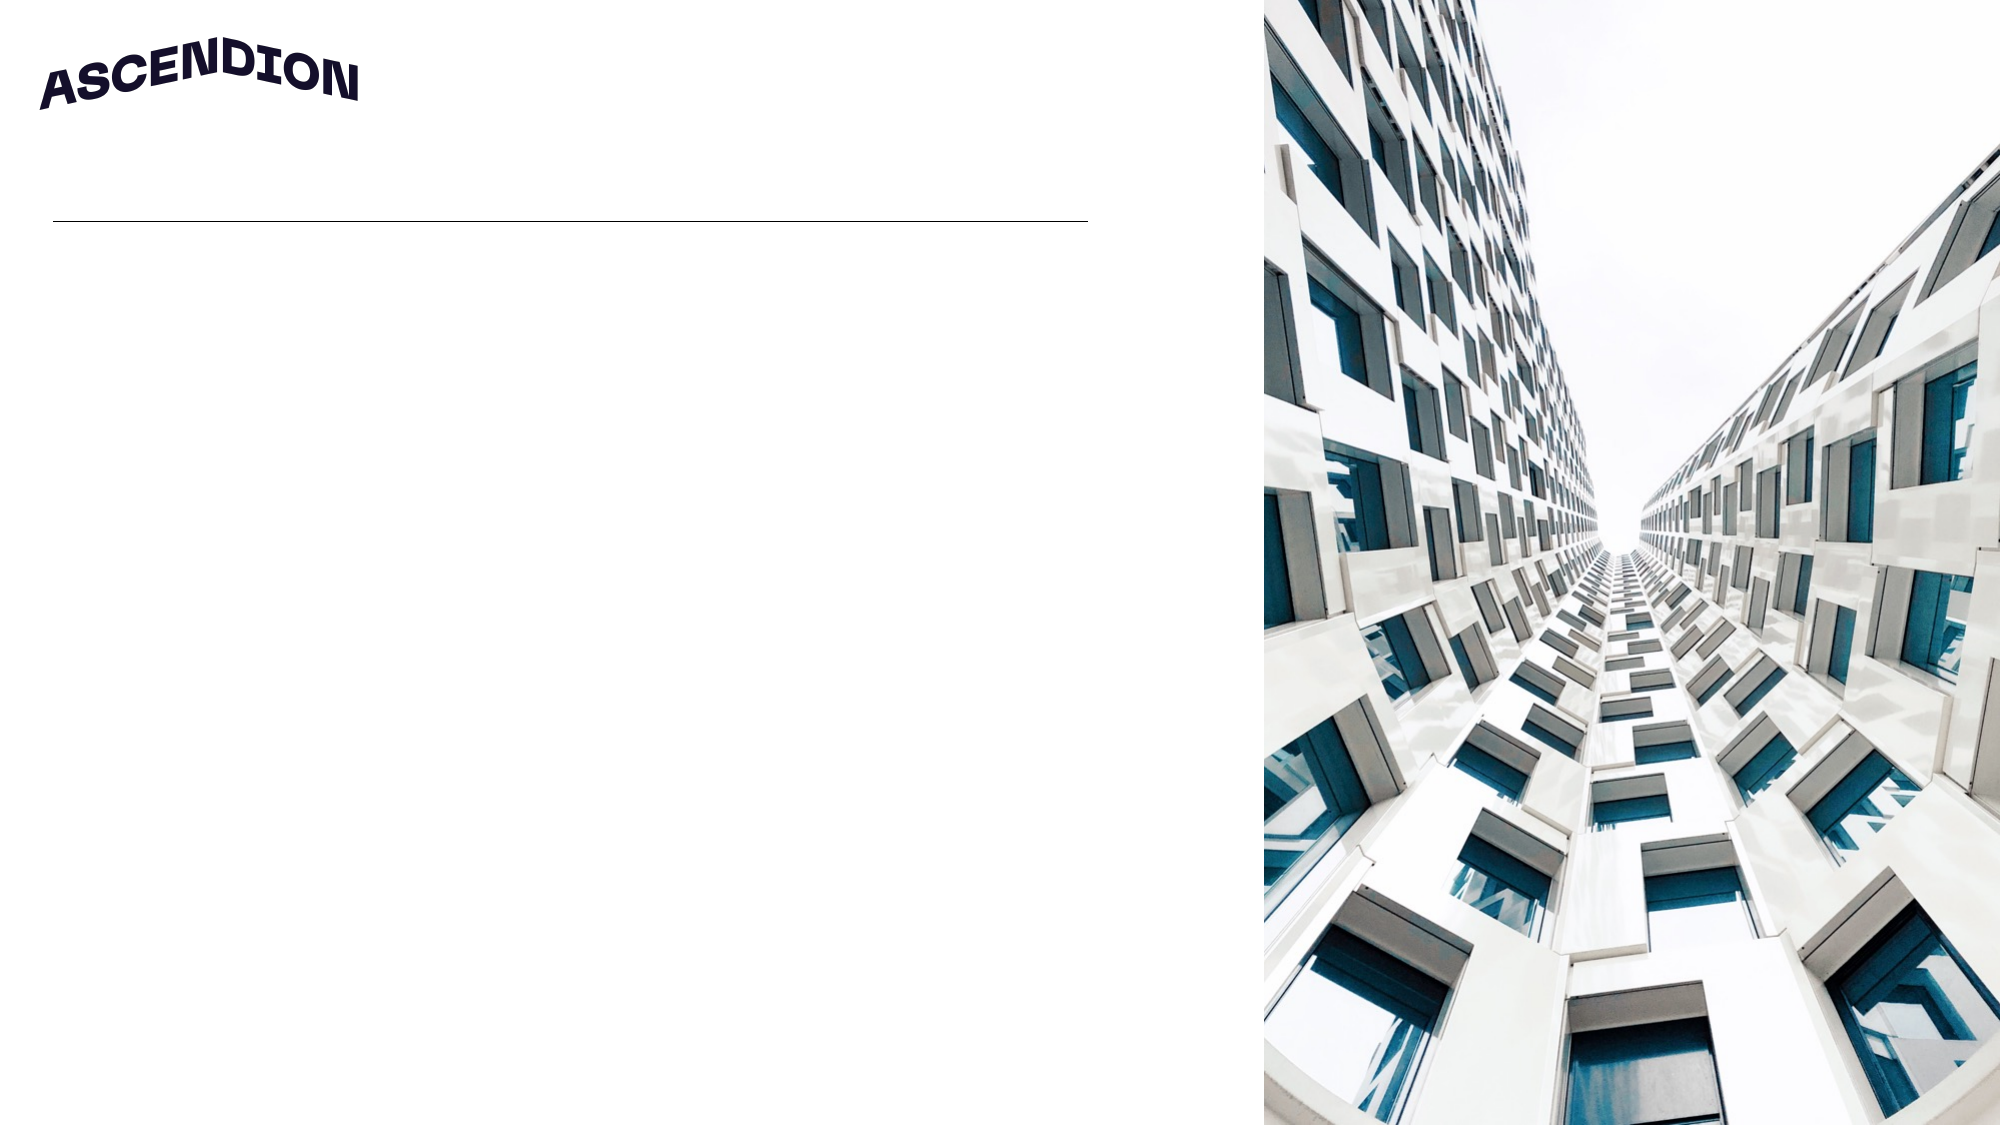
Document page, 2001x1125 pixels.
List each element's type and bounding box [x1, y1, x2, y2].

picture [1, 0, 396, 148]
picture [1263, 0, 2000, 1125]
picture [1263, 531, 1270, 538]
